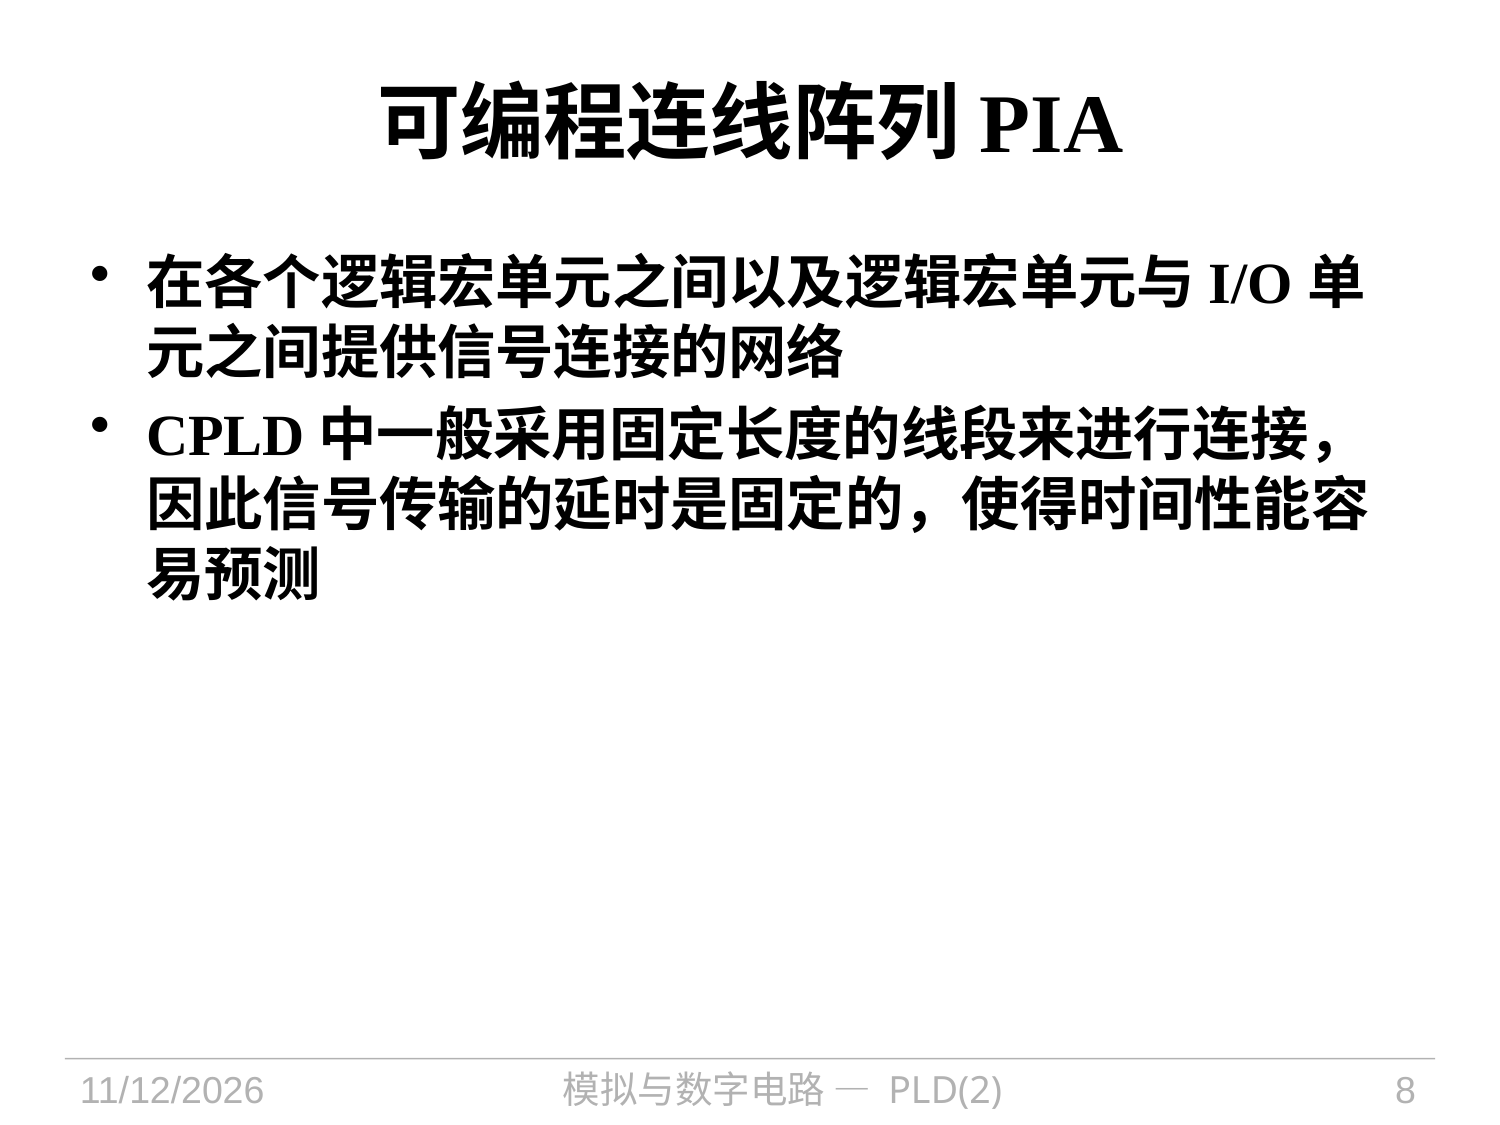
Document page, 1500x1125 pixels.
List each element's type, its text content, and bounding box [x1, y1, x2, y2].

slide_number 8 [1230, 1058, 1431, 1125]
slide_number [64, 1058, 348, 1125]
footer 模拟与数字电路 — PLD(2) [359, 1058, 1205, 1125]
list 在各个逻辑宏单元之间以及逻辑宏单元与I/O单元之间提供信号连接的网络 CPLD中一般采用固定长度的线段来进行连接，因此信号传输的延时是固定的，使得时间性能容易预测 [75, 237, 1425, 1047]
title 可编程连线阵列PIA [75, 24, 1425, 213]
